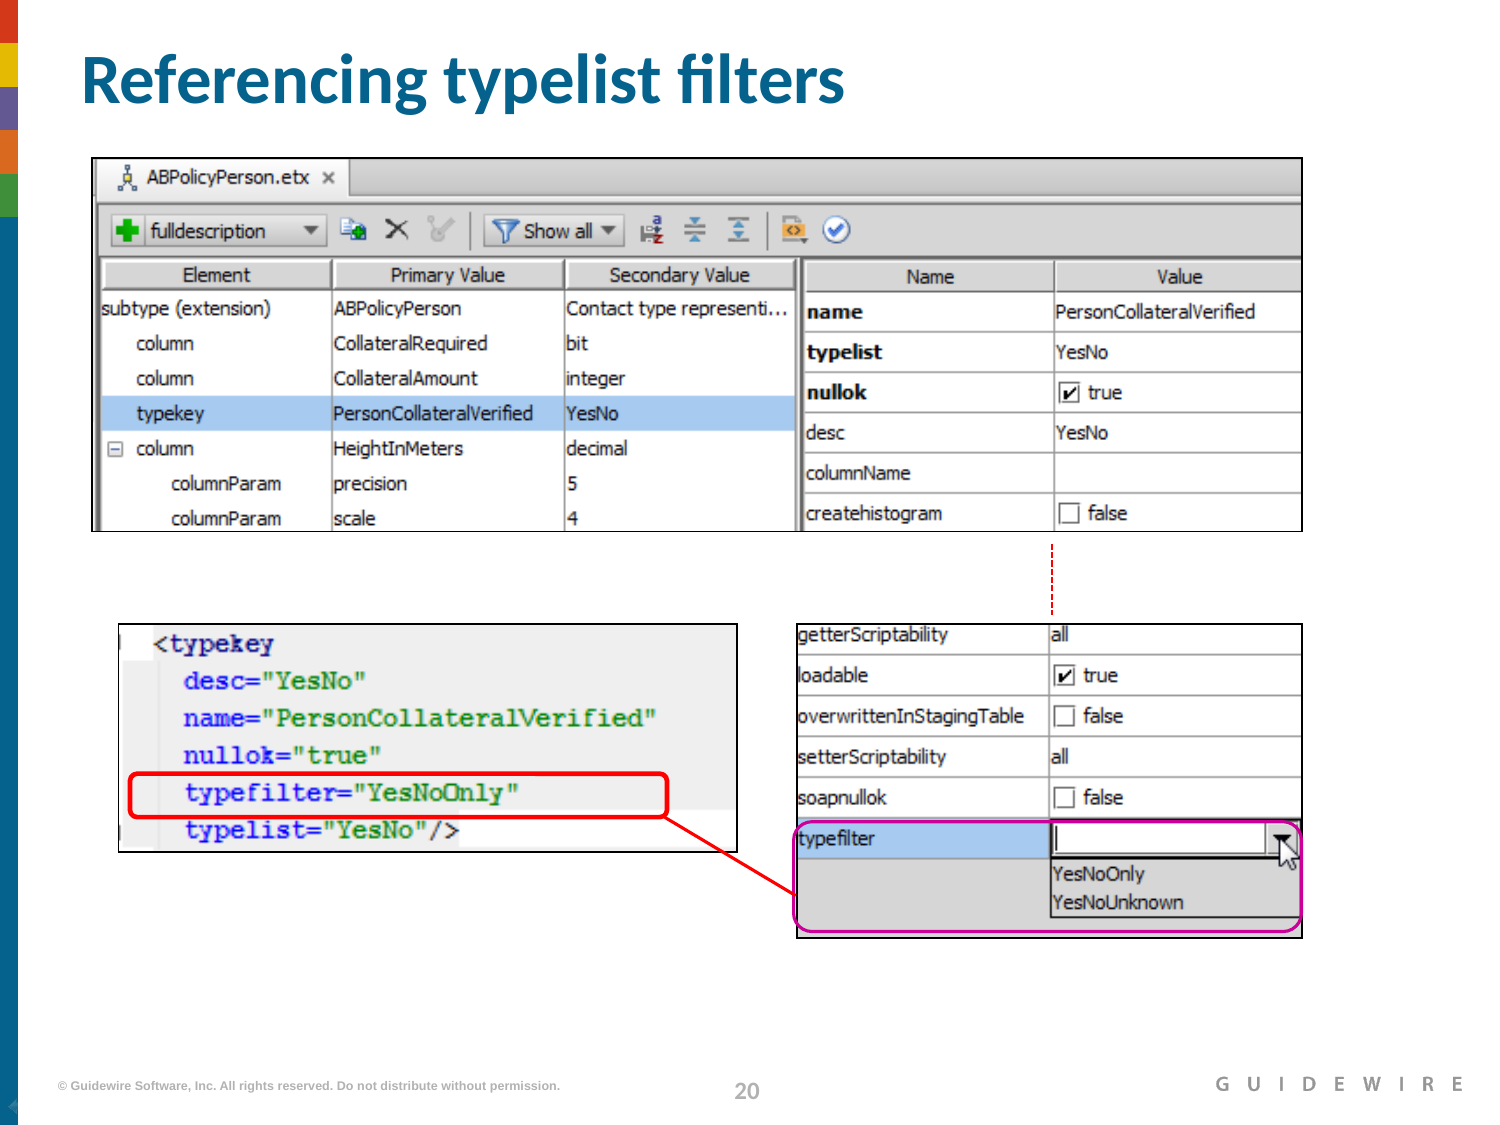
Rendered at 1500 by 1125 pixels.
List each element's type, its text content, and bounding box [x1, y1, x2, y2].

picture [92, 158, 1302, 532]
picture [10, 1101, 18, 1111]
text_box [664, 817, 796, 896]
picture [1215, 1073, 1480, 1096]
title Referencing typelist filters [81, 19, 1446, 142]
picture [0, 0, 18, 216]
picture [797, 624, 1302, 938]
picture [118, 624, 737, 852]
